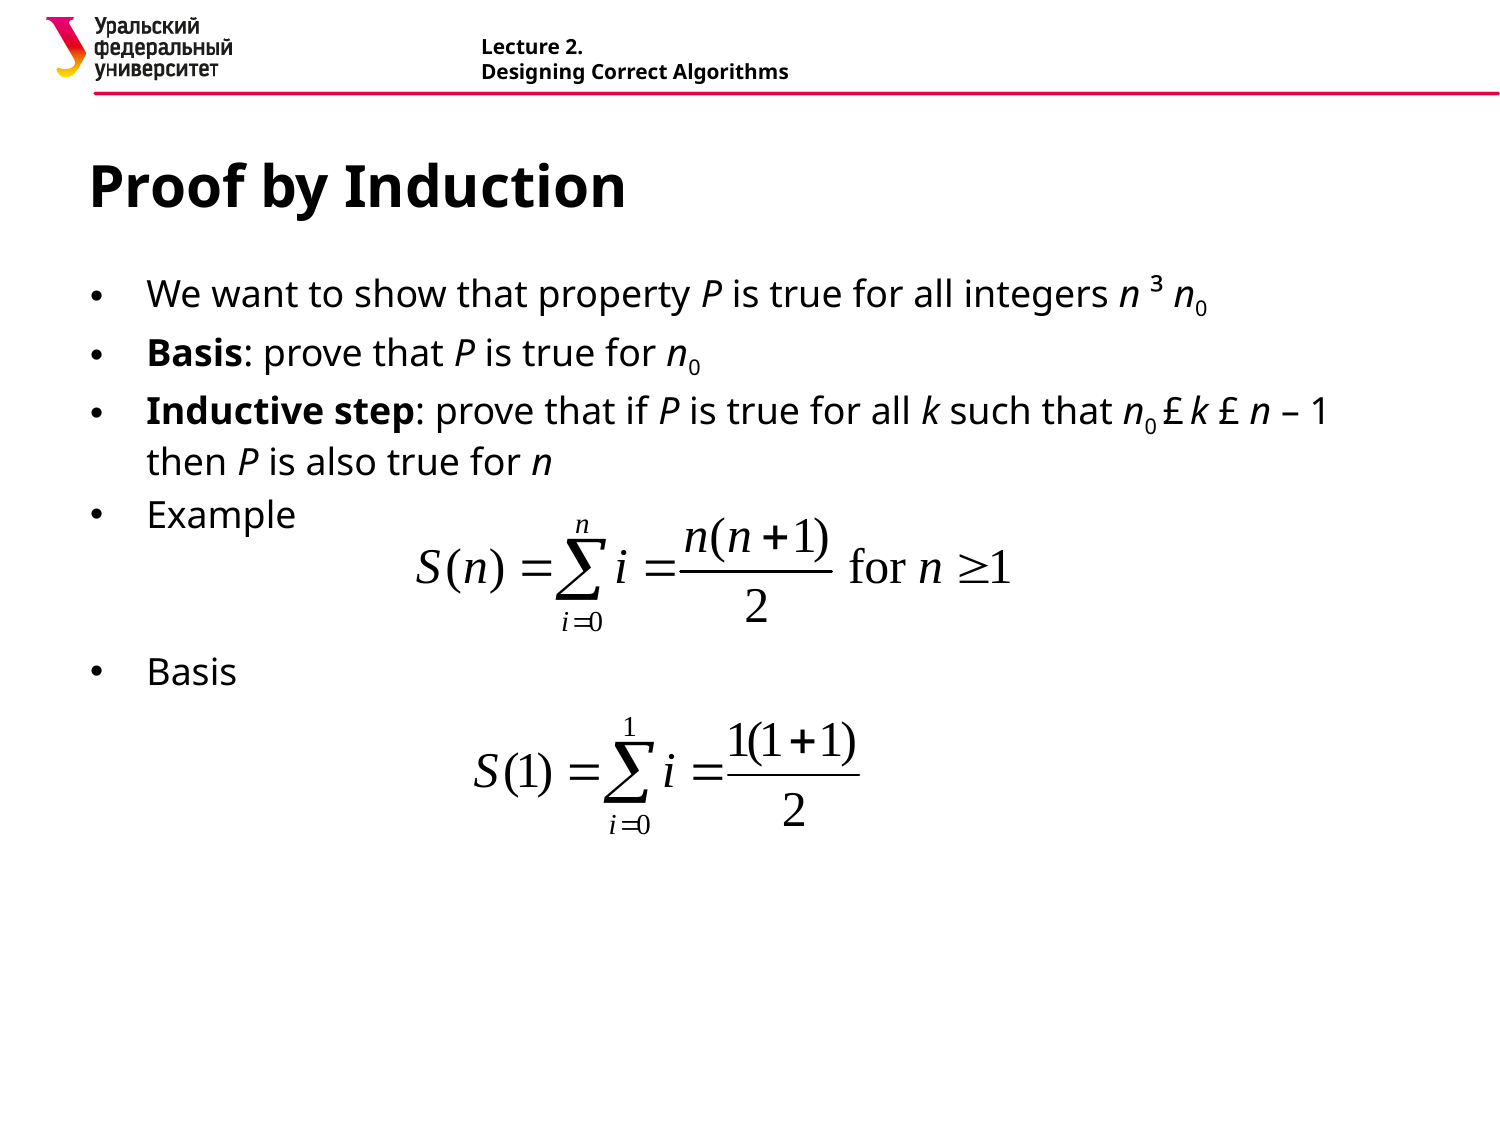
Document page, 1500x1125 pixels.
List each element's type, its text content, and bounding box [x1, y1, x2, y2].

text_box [464, 703, 869, 846]
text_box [0, 0, 1500, 221]
list We want to show that property P is true for all integers n ³ n0 Basis: prove that P is true for n0 Inductive step: prove that if P is true for all k such that n0 £ k £ n – 1 then P is also true for n Example Basis [75, 262, 1425, 1005]
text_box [407, 500, 1019, 643]
